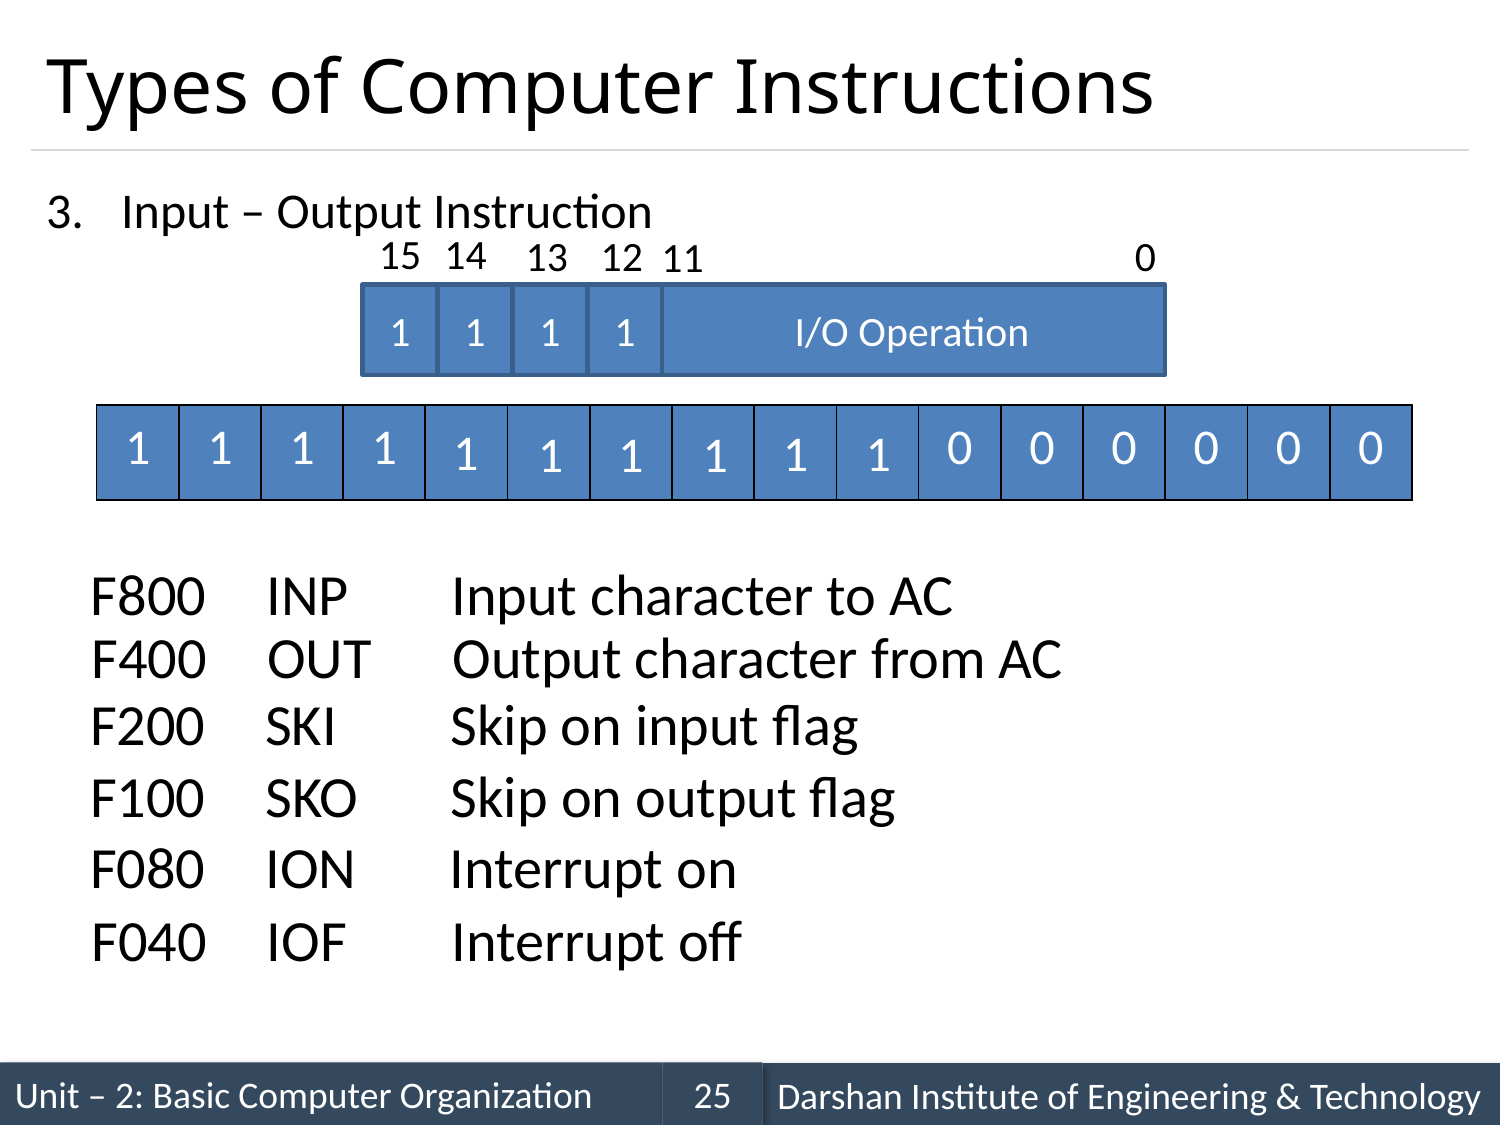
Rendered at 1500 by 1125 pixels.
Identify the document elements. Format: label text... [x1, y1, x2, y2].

text_box IOF [252, 895, 362, 980]
text_box Input character to AC [436, 549, 970, 635]
table_header 0 [591, 406, 671, 499]
table_header 1 [262, 406, 342, 499]
text_box 1 [428, 409, 504, 492]
text_box F800 [76, 549, 222, 612]
text_box F080 [75, 822, 221, 908]
text_box 1 [512, 411, 588, 494]
text_box 1 [757, 410, 834, 493]
text_box OUT [252, 612, 387, 698]
text_box F200 [75, 679, 221, 752]
table_header 0 [1331, 406, 1411, 499]
text_box 12 [588, 222, 663, 282]
text_box Skip on output flag [436, 752, 912, 837]
text_box 14 [424, 220, 507, 286]
table_header 0 [1084, 406, 1164, 499]
text_box 0 [1120, 222, 1165, 282]
table_header 0 [673, 406, 753, 499]
text_box 1 [435, 282, 514, 377]
text_box 1 [360, 282, 435, 377]
table_header 0 [755, 406, 836, 499]
text_box F400 [76, 612, 222, 698]
text_box 13 [506, 221, 588, 287]
text_box SKO [250, 752, 374, 837]
table_header 1 [344, 406, 424, 499]
table_header 0 [919, 406, 1000, 499]
text_box 15 [362, 220, 424, 282]
table_header 0 [1002, 406, 1082, 499]
text_box 1 [677, 411, 753, 494]
text_box F040 [76, 895, 222, 980]
table_header 1 [97, 406, 178, 499]
table_header 0 [426, 406, 507, 499]
text_box 1 [589, 282, 664, 377]
text_box F100 [75, 752, 221, 822]
text_box I/O Operation [664, 282, 1167, 377]
text_box Interrupt on [435, 822, 753, 908]
text_box Skip on input flag [435, 679, 875, 765]
table_header 0 [508, 406, 589, 499]
text_box 1 [593, 411, 669, 494]
list Input – Output Instruction [31, 162, 1469, 263]
table_header 1 [180, 406, 260, 499]
text_box ION [250, 822, 372, 908]
text_box Output character from AC [438, 612, 1079, 698]
table_header 0 [1166, 406, 1247, 499]
text_box 1 [840, 410, 916, 493]
title Types of Computer Instructions [31, 17, 1469, 150]
text_box INP [251, 549, 364, 635]
table_header 0 [837, 406, 918, 499]
text_box Interrupt off [436, 895, 758, 980]
text_box 11 [663, 223, 721, 282]
text_box 1 [514, 282, 589, 377]
text_box SKI [250, 679, 352, 752]
table_header 0 [1248, 406, 1329, 499]
